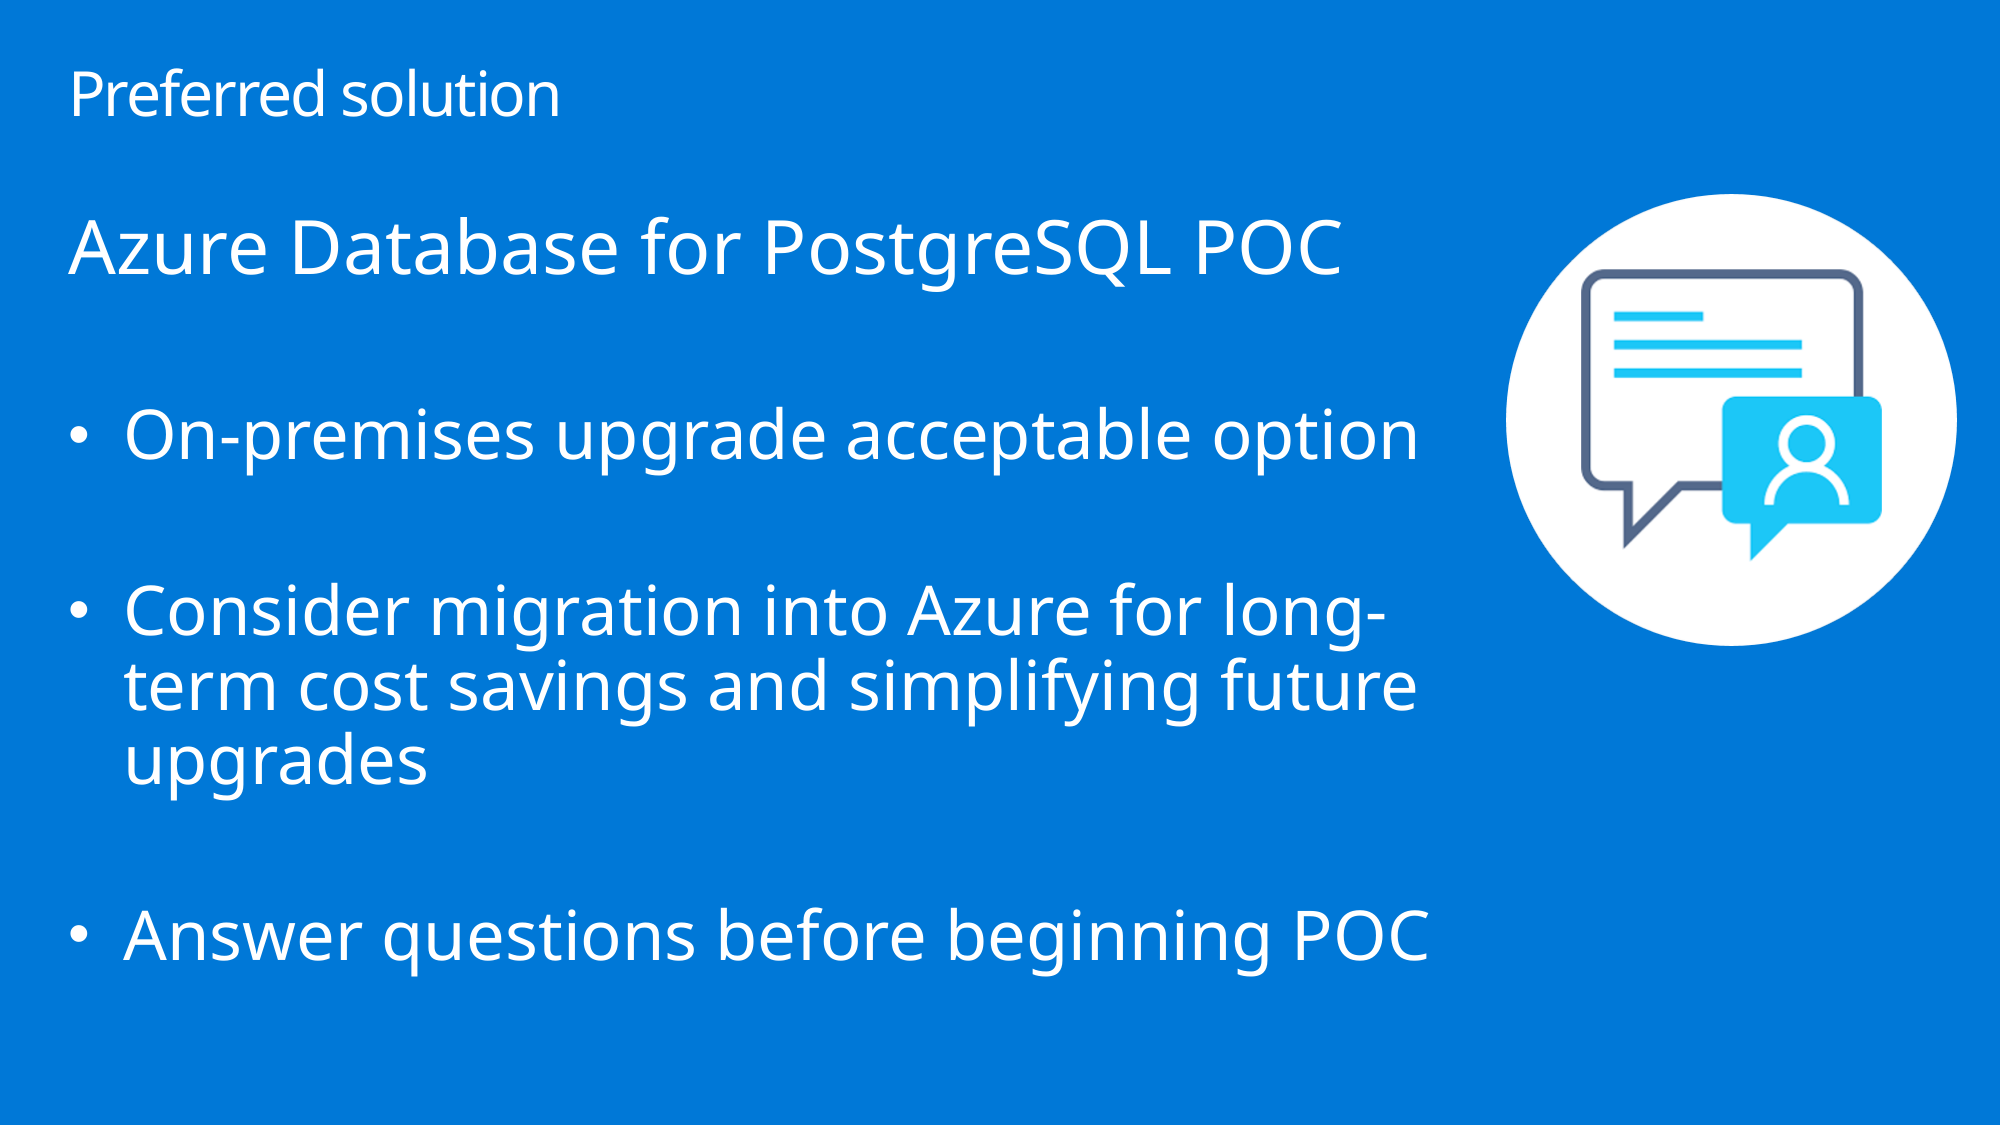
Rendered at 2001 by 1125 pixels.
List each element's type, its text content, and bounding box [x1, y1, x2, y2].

list Azure Database for PostgreSQL POC On-premises upgrade acceptable option Consider migration into Azure for long-term cost savings and simplifying future upgrades Answer questions before beginning POC [44, 195, 1500, 1078]
picture [1505, 194, 1957, 646]
title Preferred solution [44, 47, 1957, 196]
